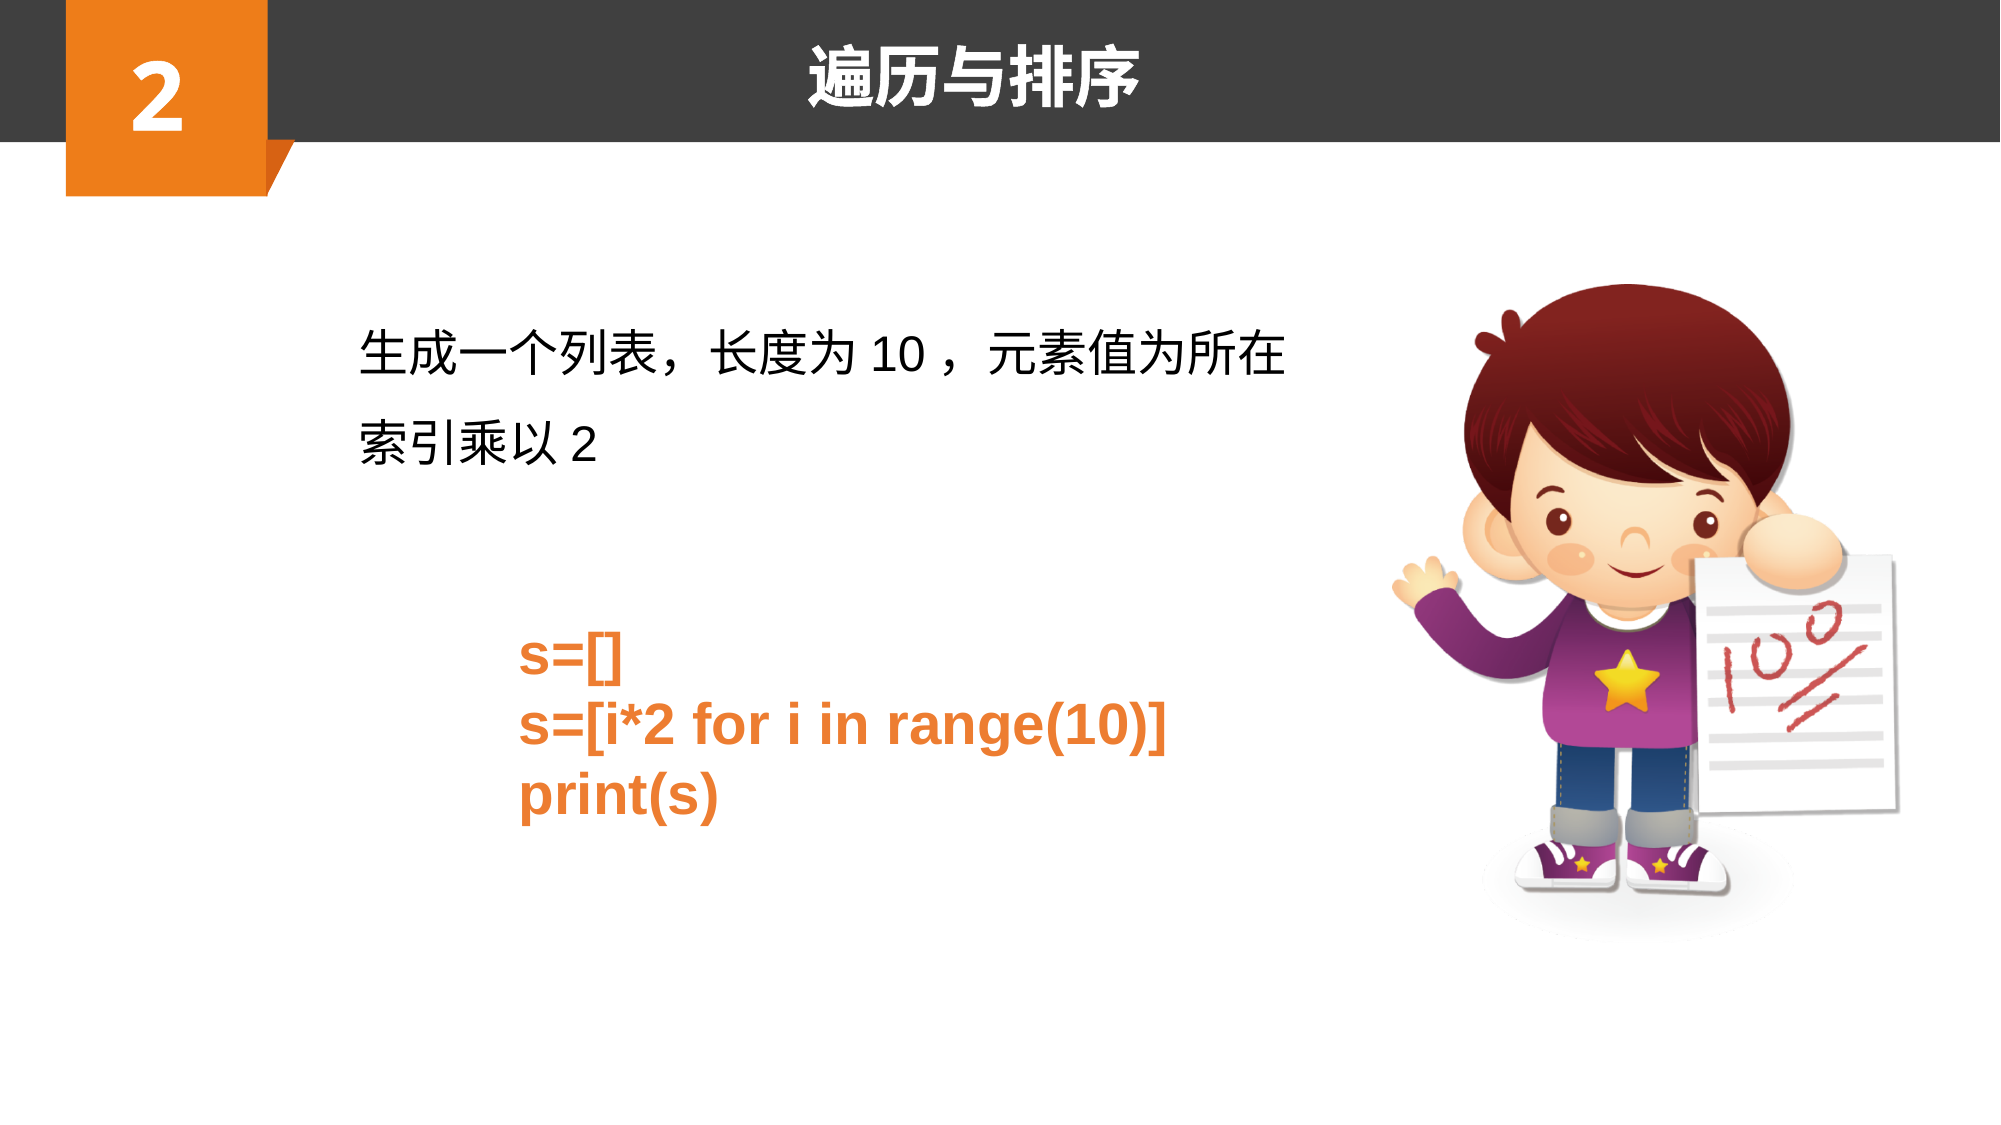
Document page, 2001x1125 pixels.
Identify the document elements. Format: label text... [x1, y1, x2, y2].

text_box s=[] s=[i*2 for i in range(10)] print(s) [504, 609, 1185, 834]
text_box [0, 0, 2000, 197]
text_box 生成一个列表，长度为10，元素值为所在索引乘以2 [343, 284, 1345, 479]
picture [1392, 284, 1901, 943]
